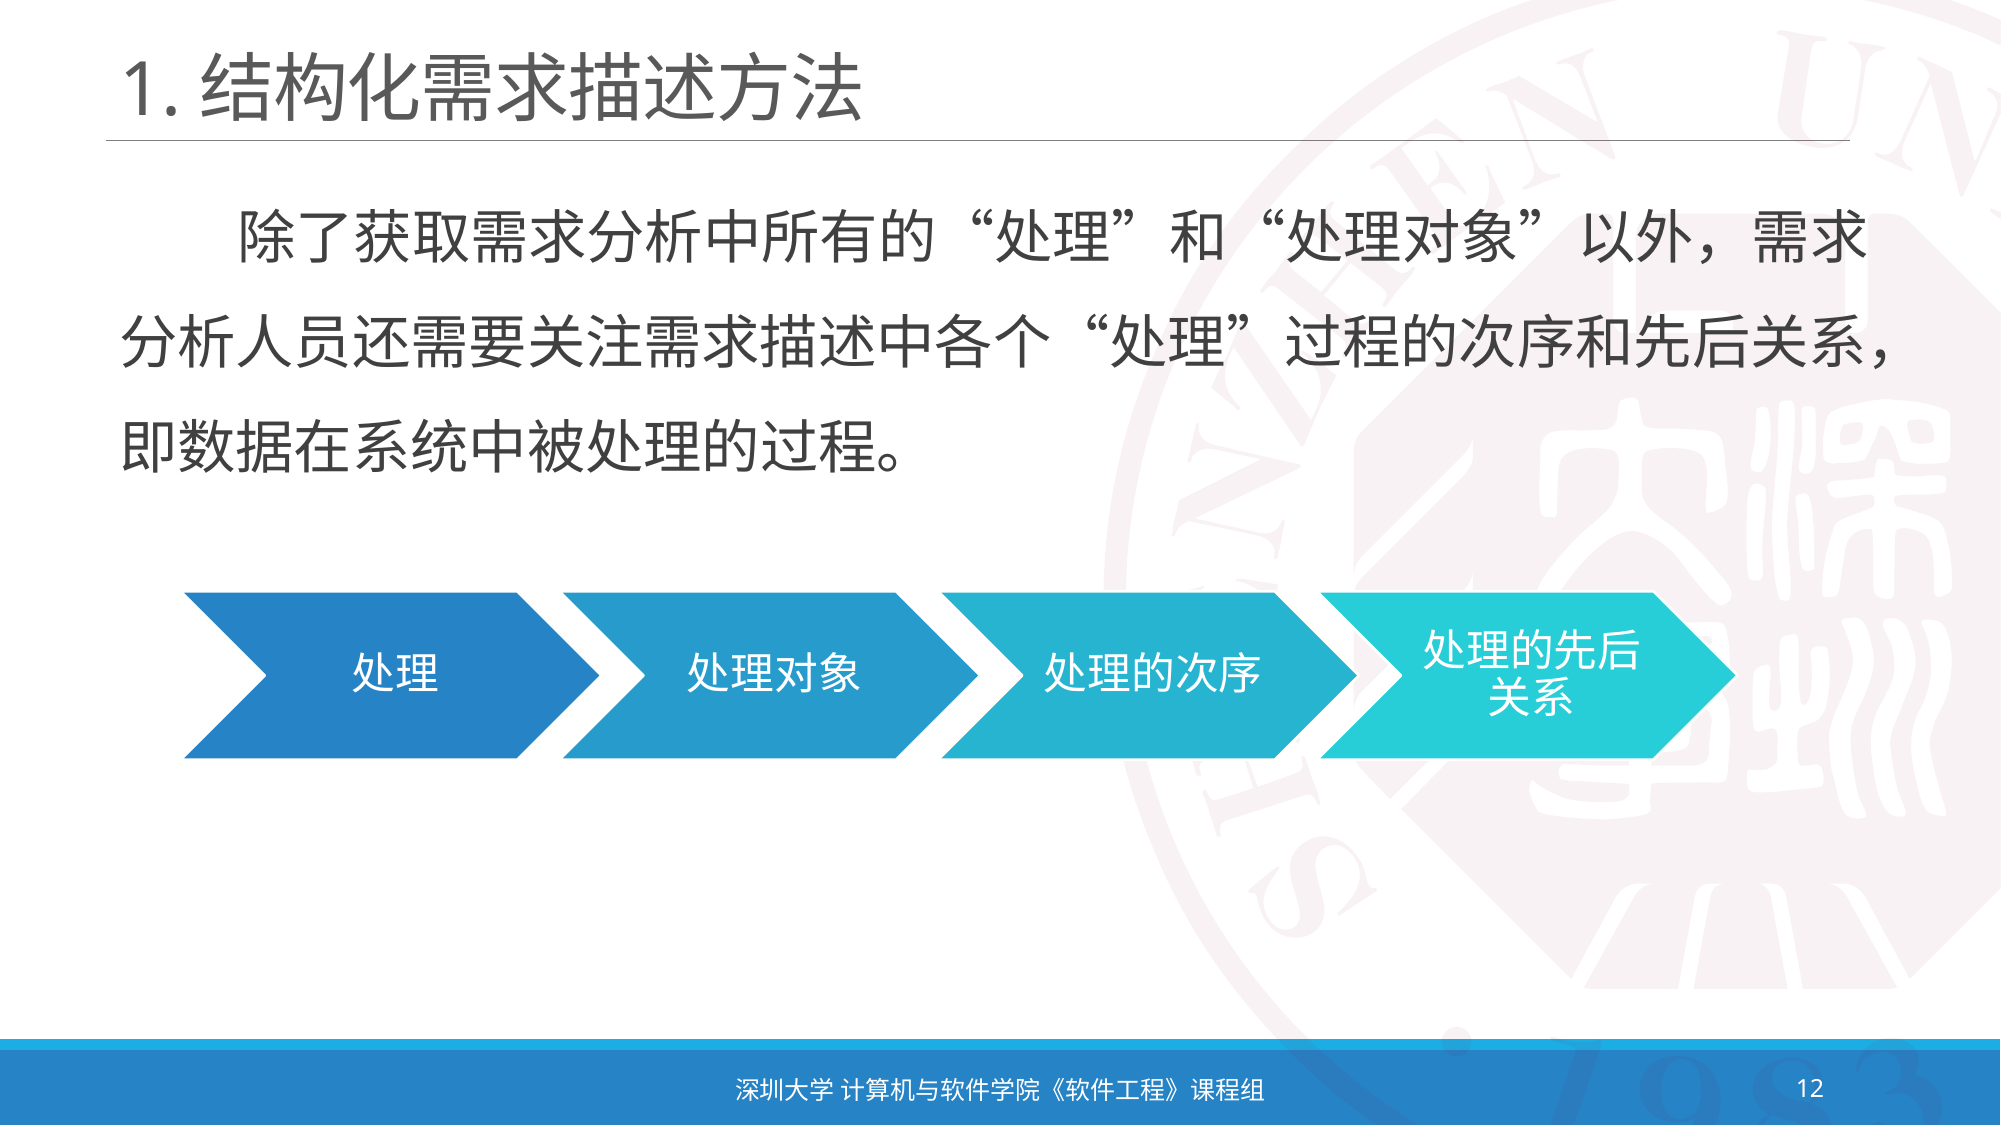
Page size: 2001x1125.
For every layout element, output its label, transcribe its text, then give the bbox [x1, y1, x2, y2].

footer 深圳大学 计算机与软件学院《软件工程》课程组 [604, 1059, 1396, 1120]
list 除了获取需求分析中所有的“处理”和“处理对象”以外，需求分析人员还需要关注需求描述中各个“处理”过程的次序和先后关系，即数据在系统中被处理的过程。 [104, 158, 1878, 1008]
title 1.结构化需求描述方法 [104, 0, 1856, 139]
slide_number 12 [1624, 1059, 1840, 1120]
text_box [179, 480, 1739, 871]
